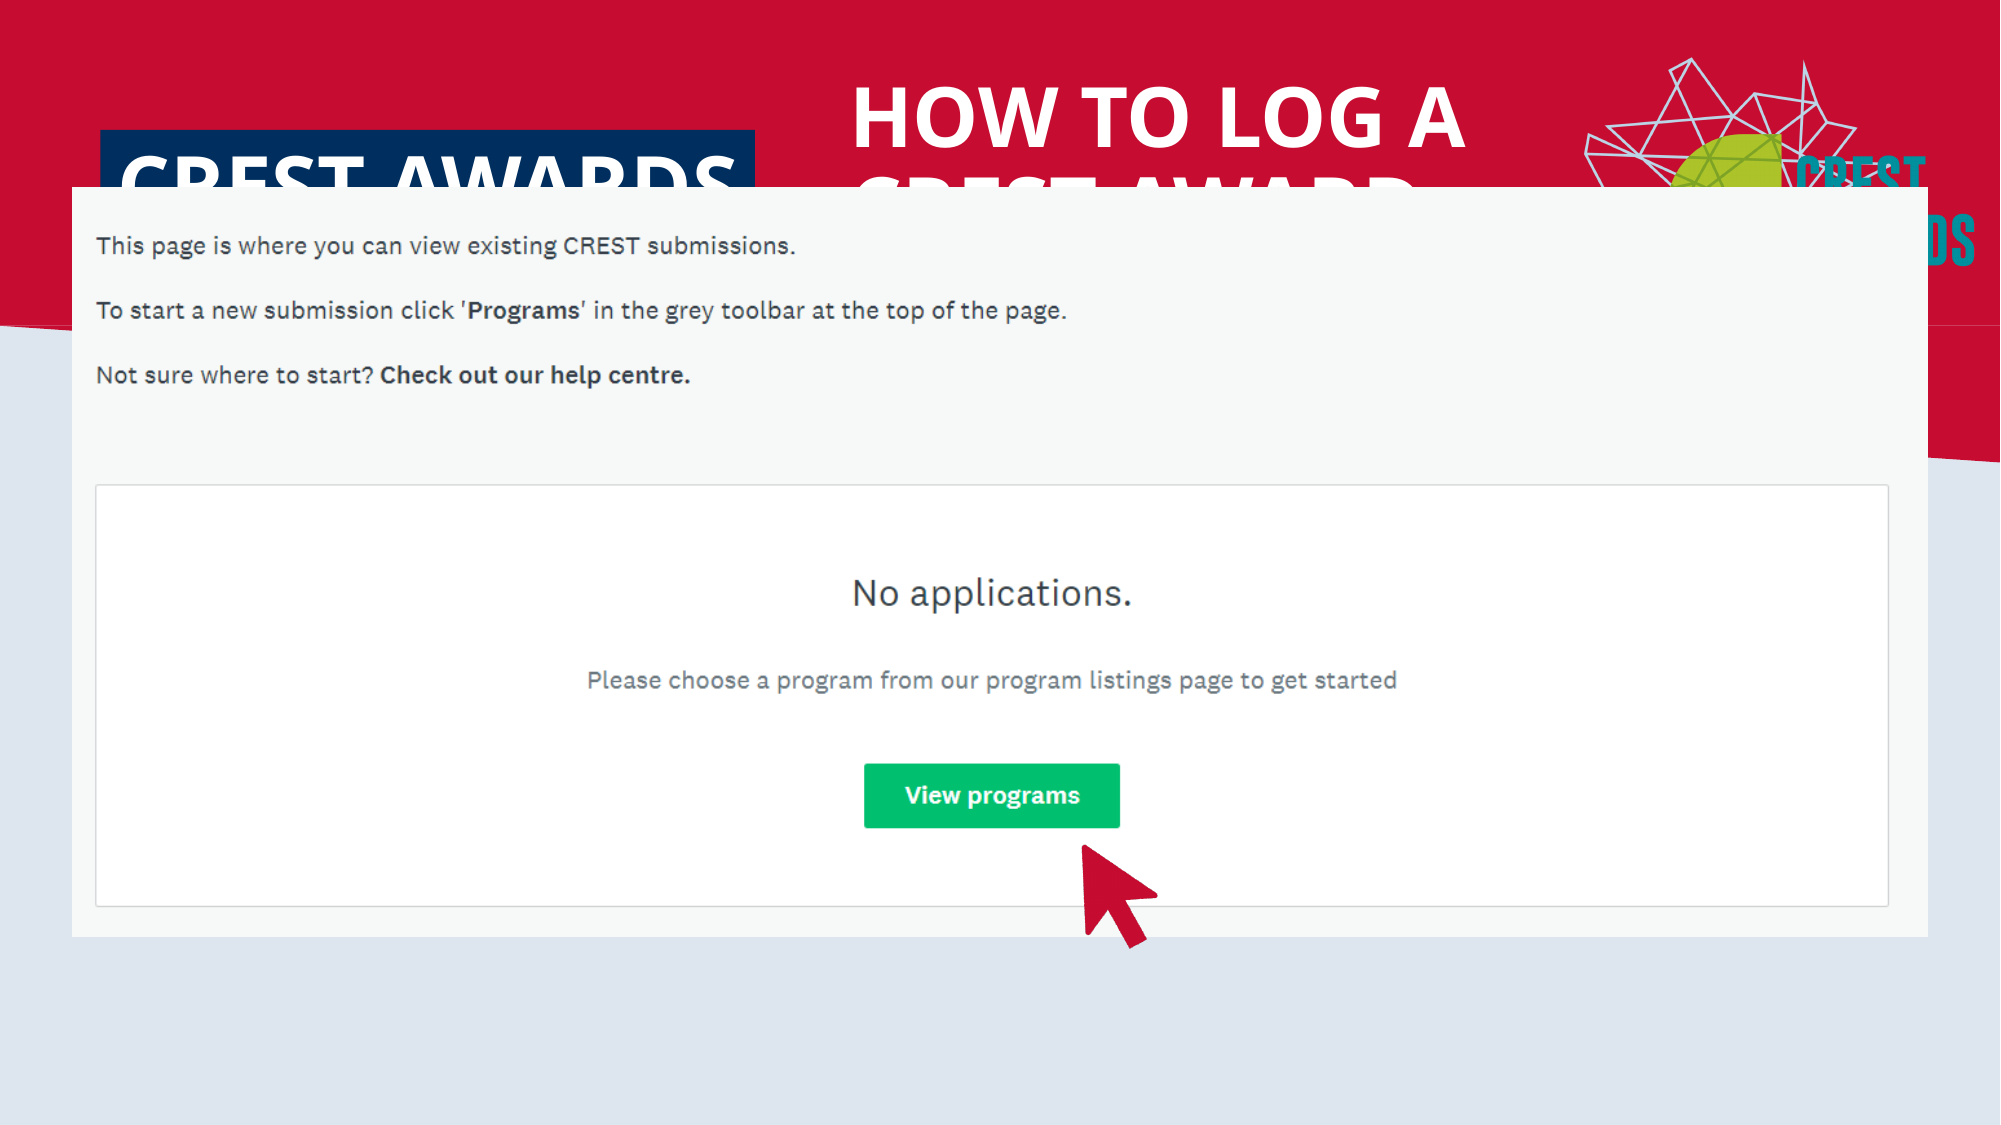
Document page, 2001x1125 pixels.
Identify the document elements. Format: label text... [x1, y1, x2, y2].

picture [72, 55, 1977, 991]
subtitle HOW TO LOG A CREST AWARD [834, 68, 1548, 187]
title CREST AWARDS [100, 129, 755, 187]
